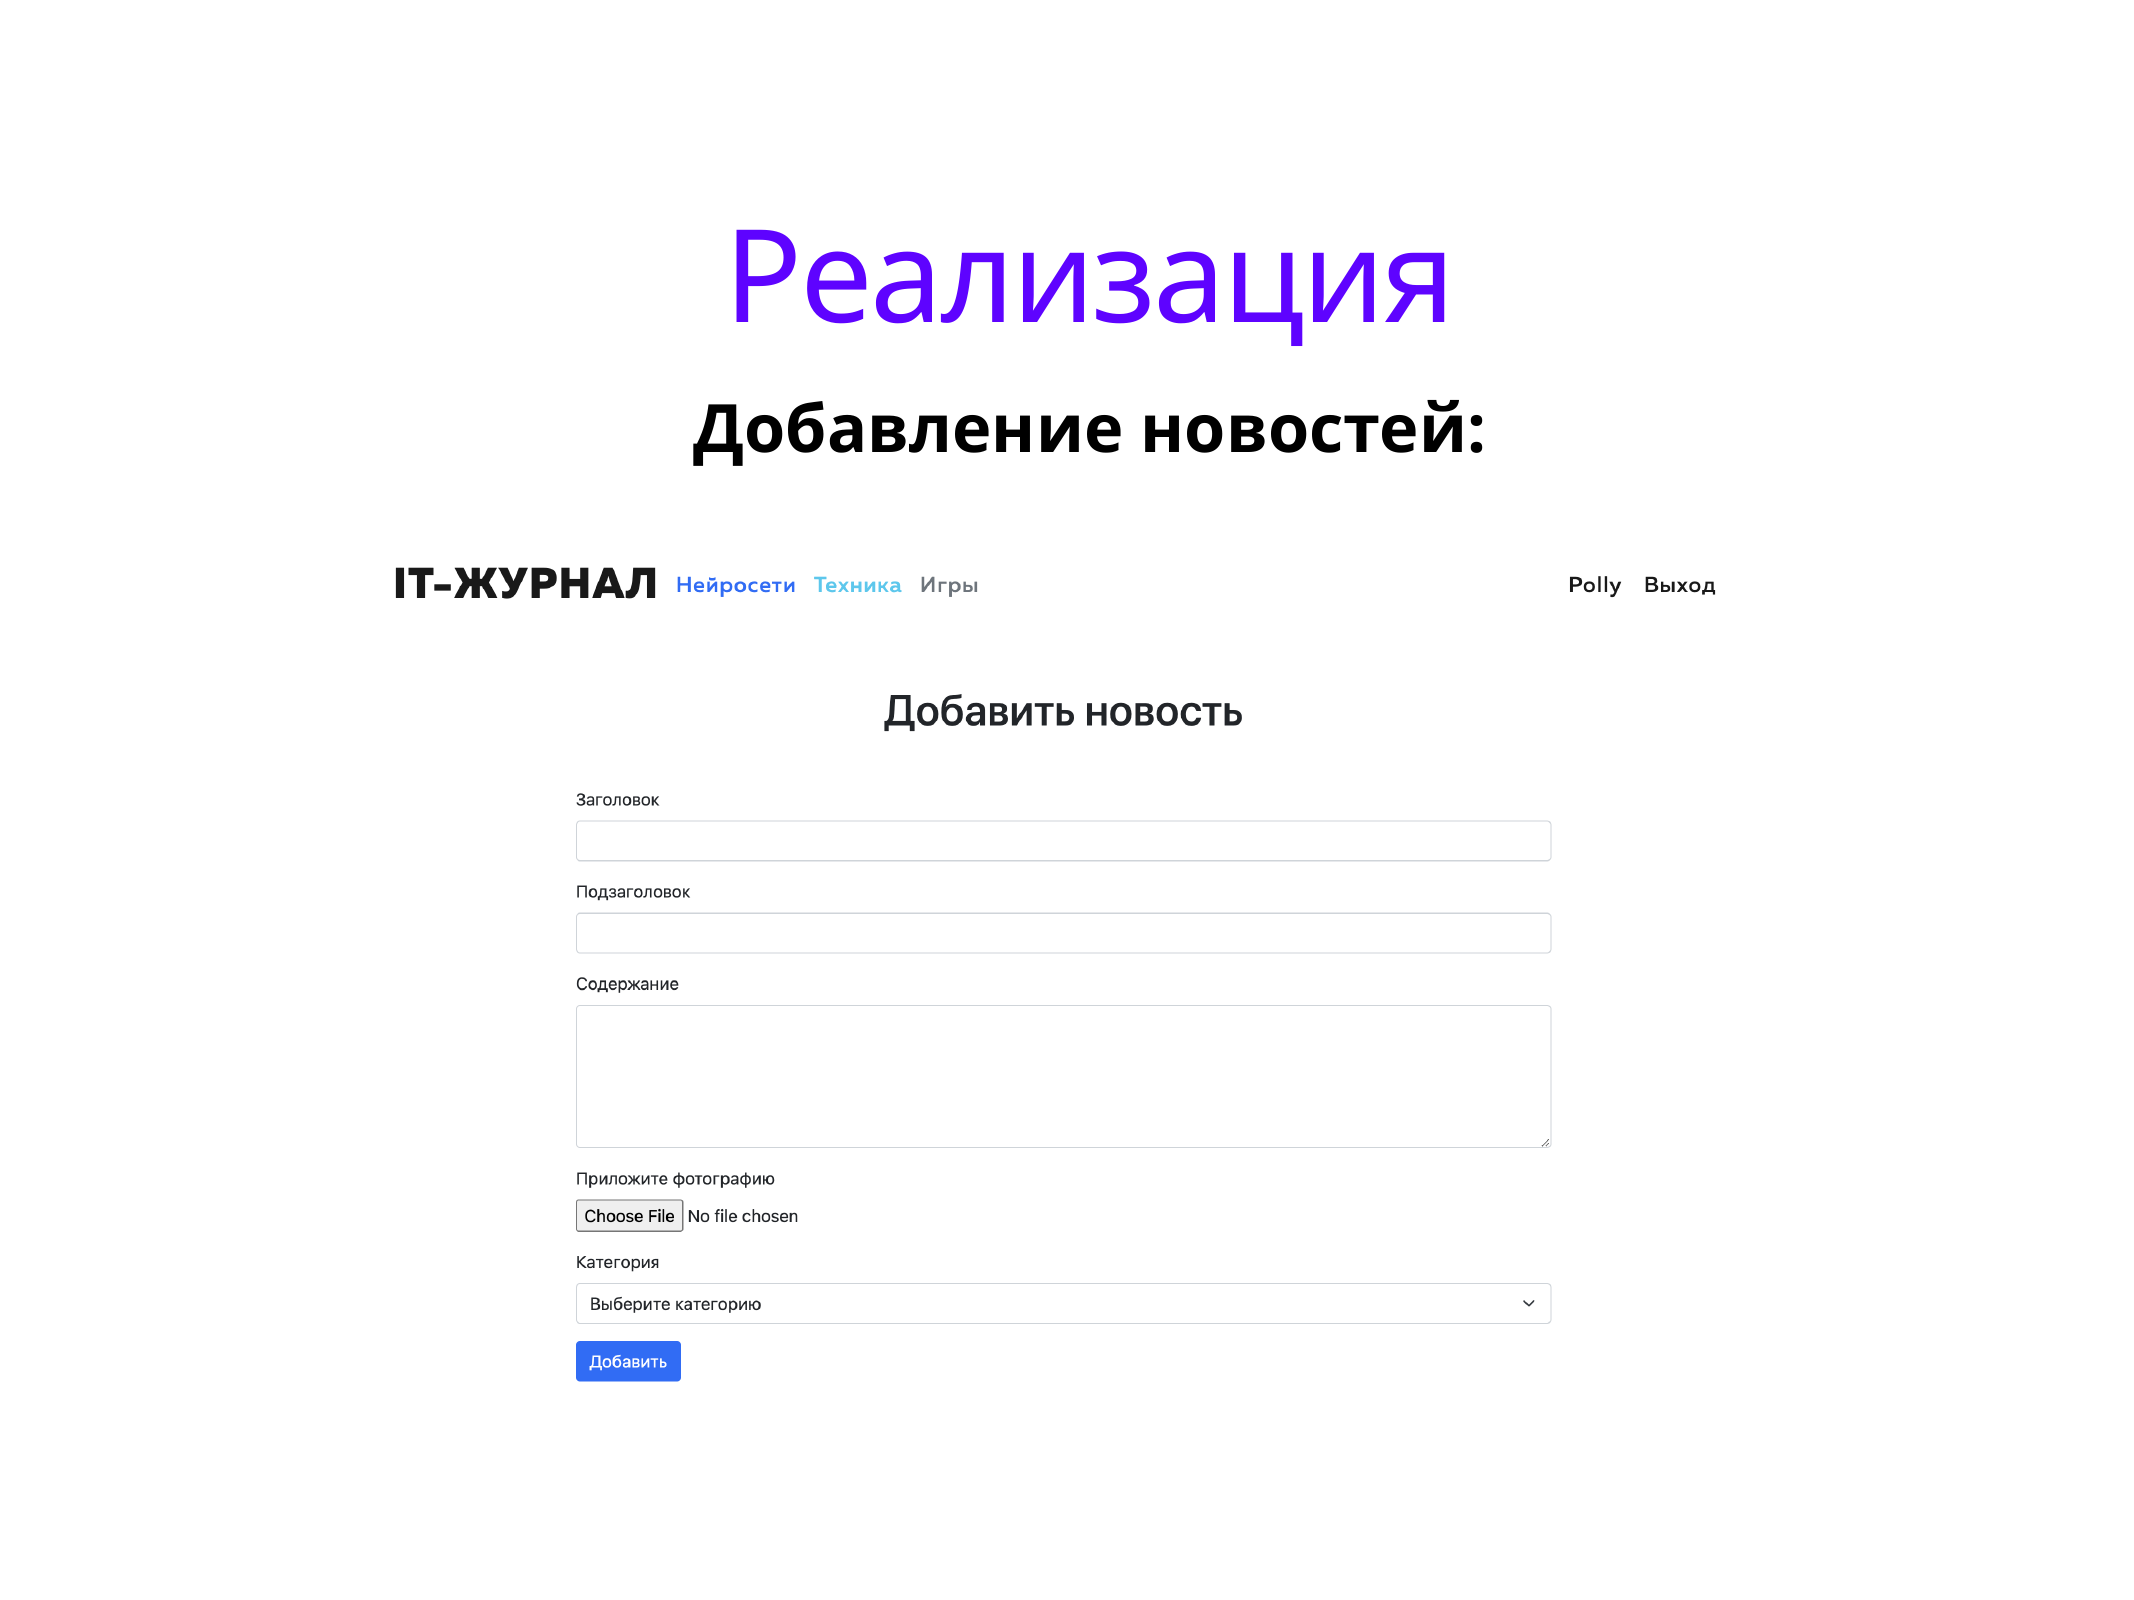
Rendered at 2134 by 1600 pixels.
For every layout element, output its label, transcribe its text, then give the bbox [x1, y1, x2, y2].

title Реализация [124, 54, 2056, 356]
list Добавление новостей: [124, 385, 2056, 1440]
picture [261, 541, 1873, 1467]
